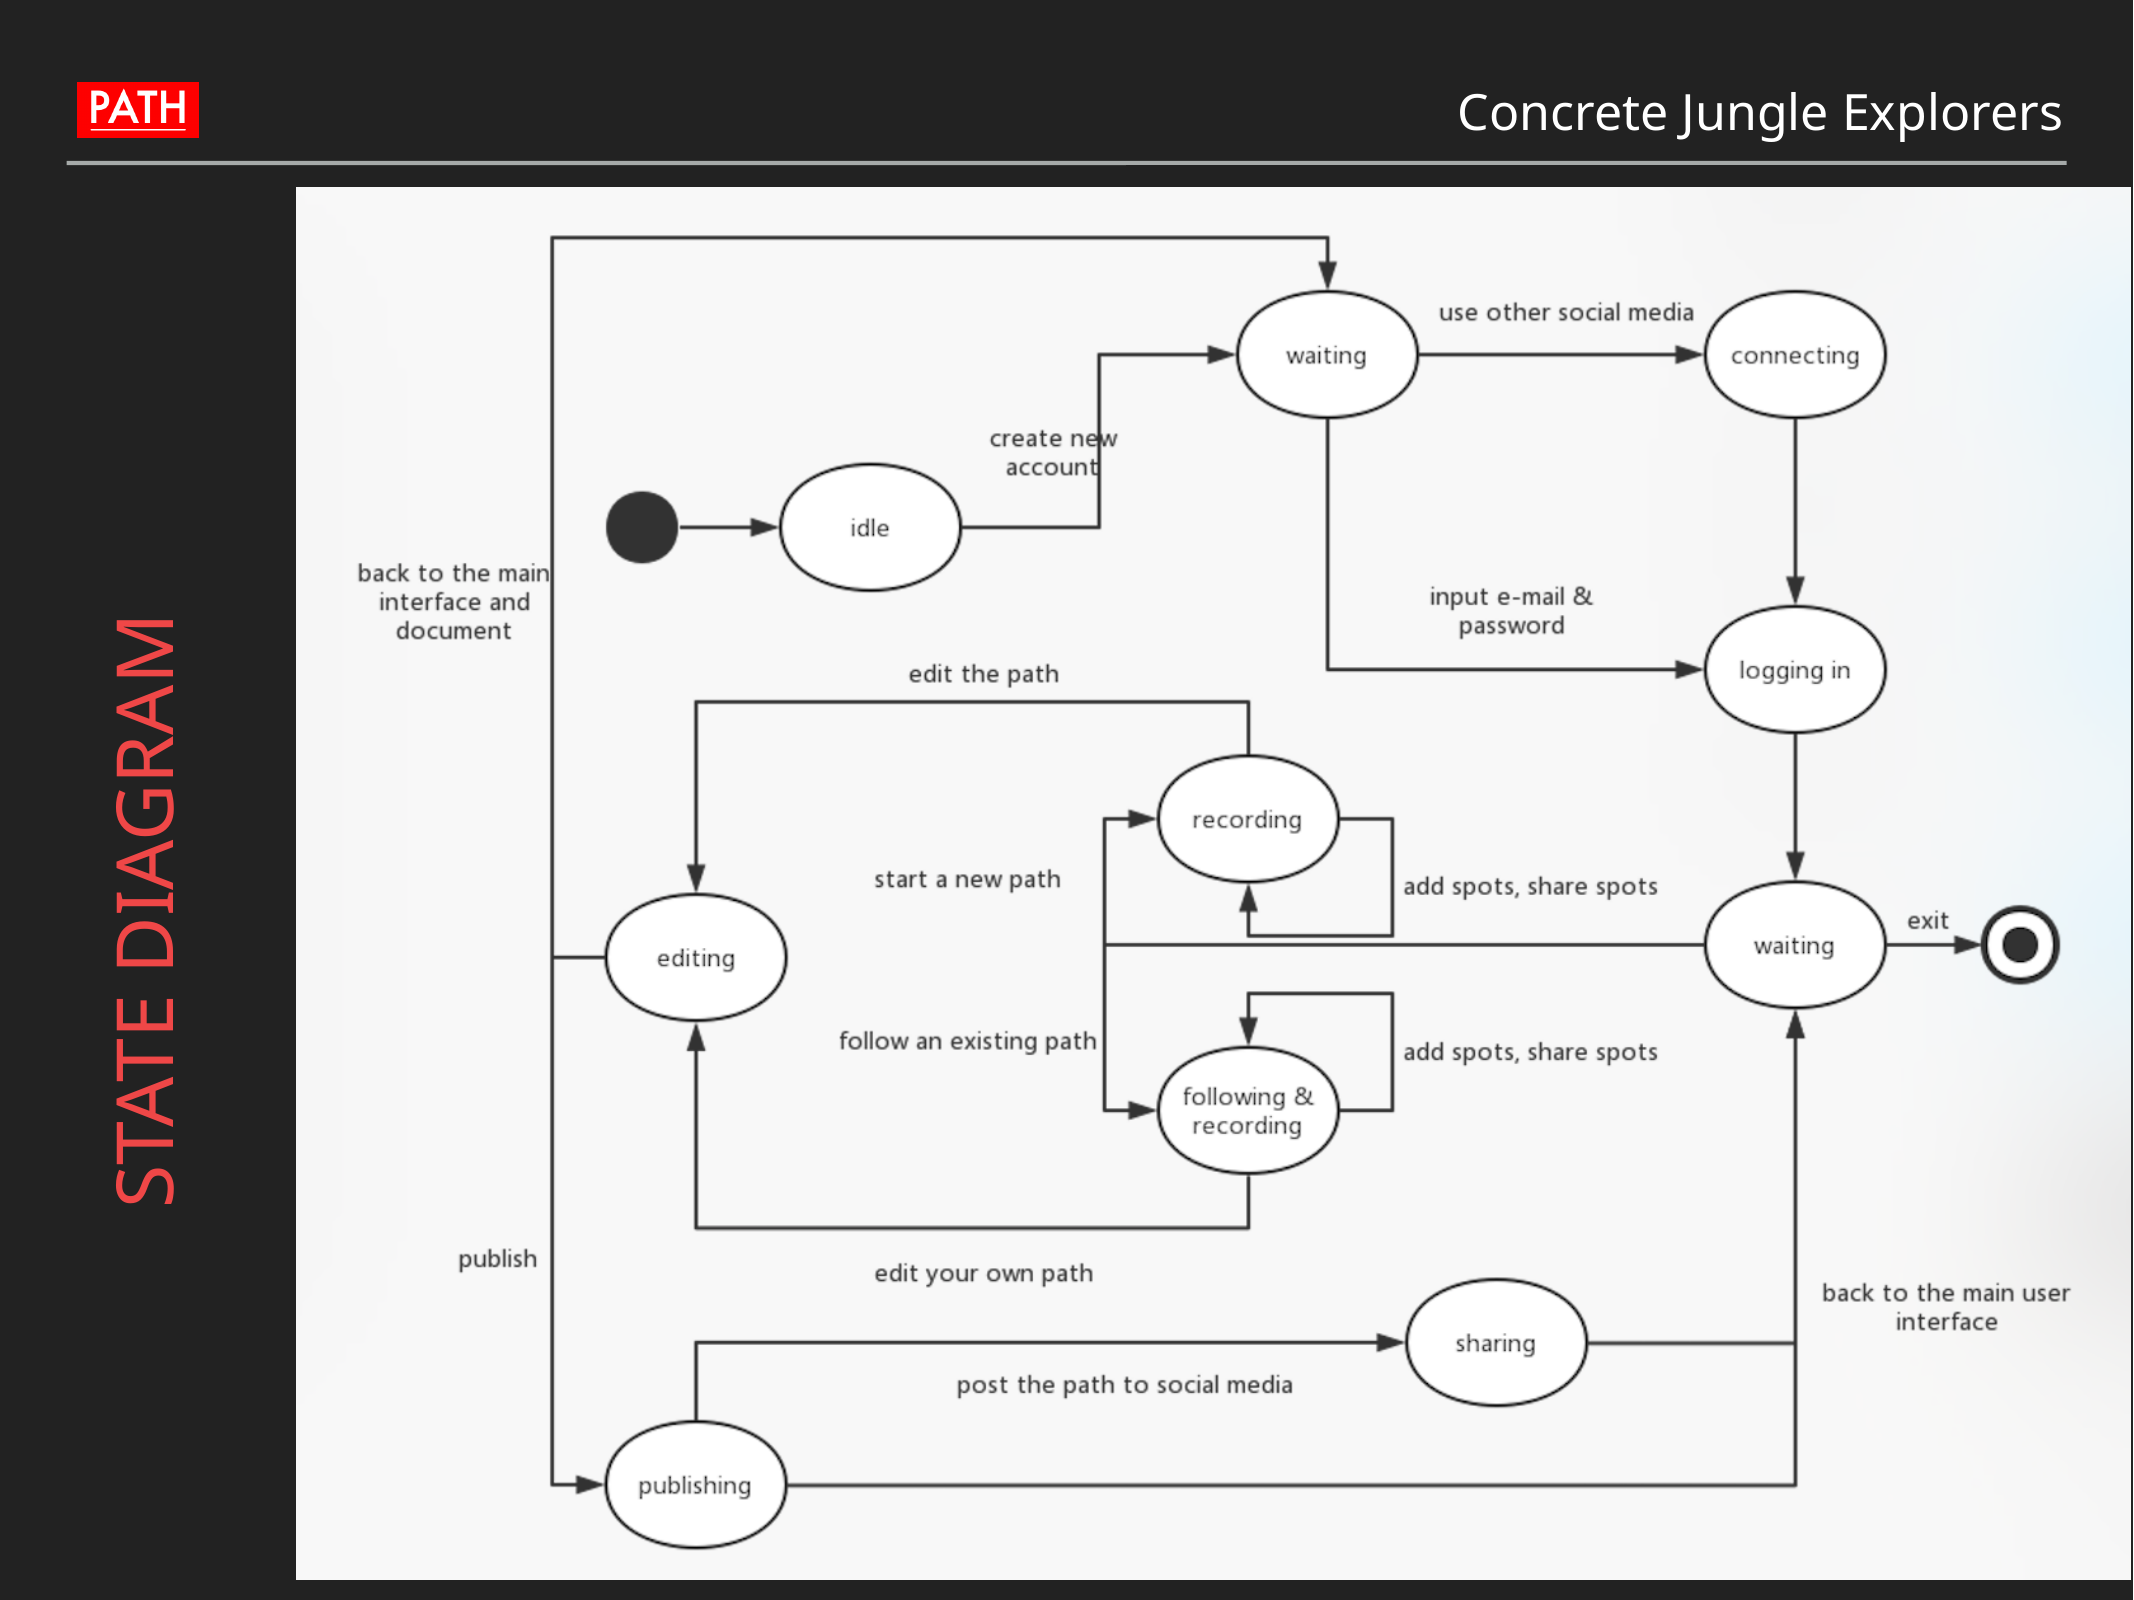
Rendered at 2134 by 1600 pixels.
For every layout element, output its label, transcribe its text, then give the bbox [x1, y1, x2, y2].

picture [296, 187, 2131, 1580]
text_box Concrete Jungle Explorers [238, 72, 2072, 150]
title state DIAGRAM [104, 0, 224, 1218]
picture [77, 82, 199, 139]
